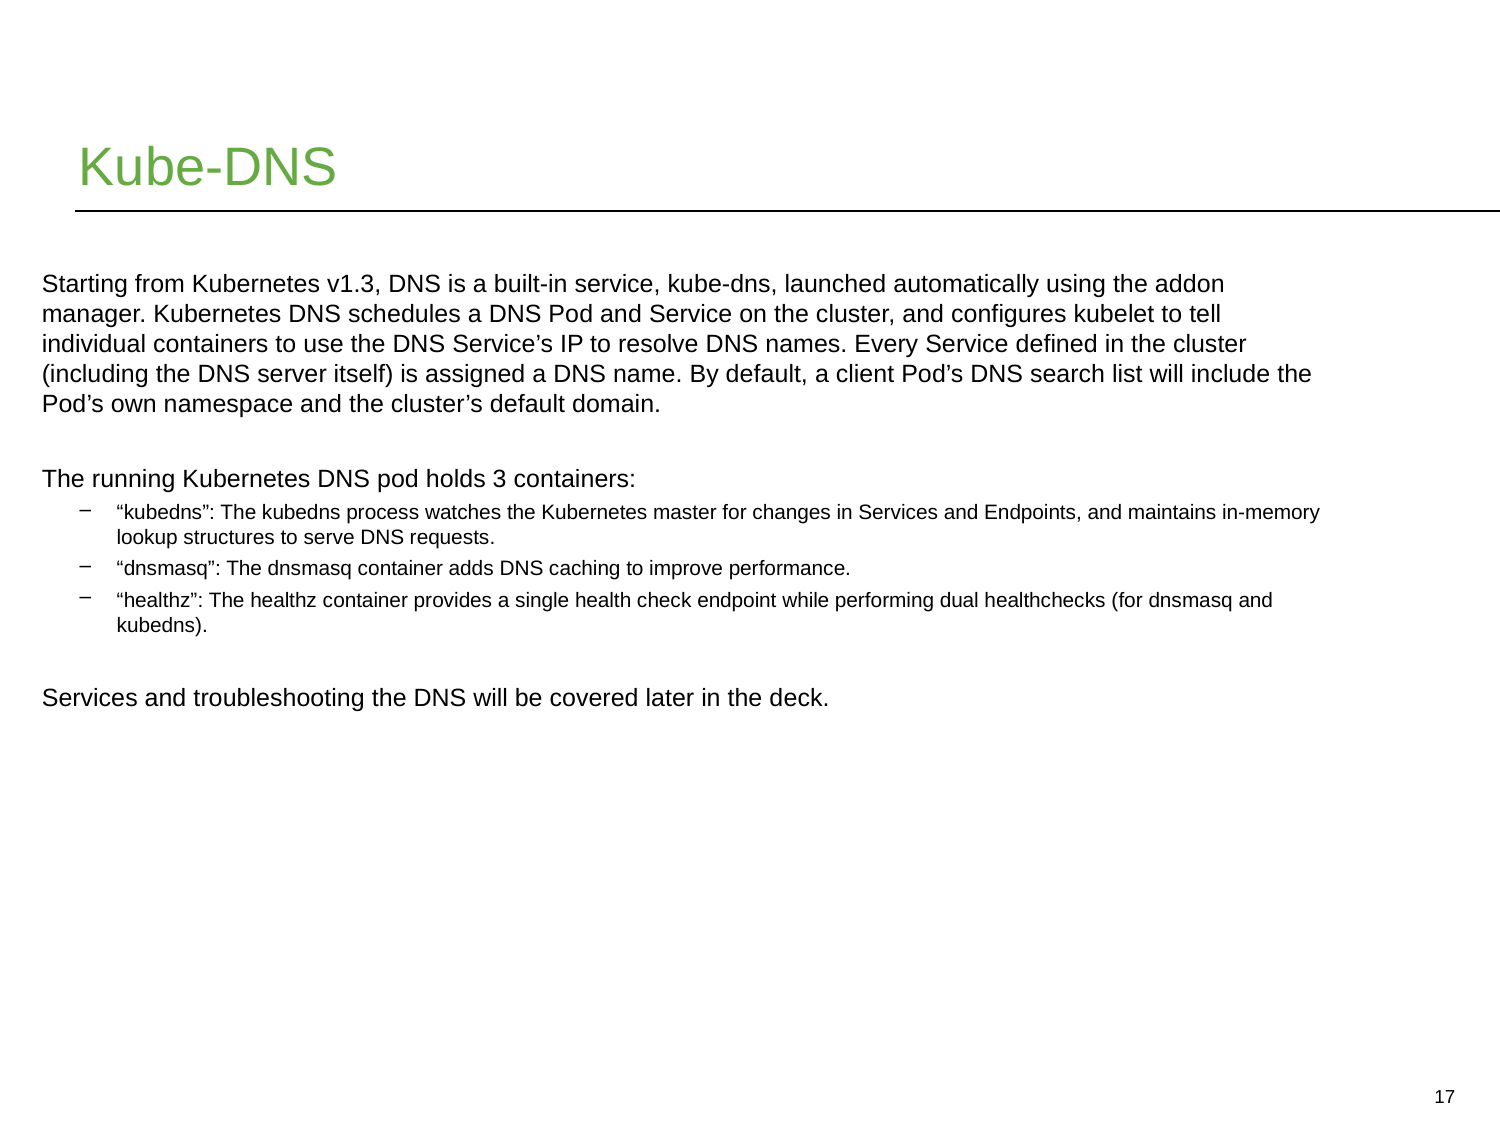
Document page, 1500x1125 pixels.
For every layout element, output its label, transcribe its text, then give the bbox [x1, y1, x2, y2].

list Starting from Kubernetes v1.3, DNS is a built-in service, kube-dns, launched automatically using the addon manager. Kubernetes DNS schedules a DNS Pod and Service on the cluster, and configures kubelet to tell individual containers to use the DNS Service’s IP to resolve DNS names. Every Service defined in the cluster (including the DNS server itself) is assigned a DNS name. By default, a client Pod’s DNS search list will include the Pod’s own namespace and the cluster’s default domain. The running Kubernetes DNS pod holds 3 containers: “kubedns”: The kubedns process watches the Kubernetes master for changes in Services and Endpoints, and maintains in-memory lookup structures to serve DNS requests. “dnsmasq”: The dnsmasq container adds DNS caching to improve performance. “healthz”: The healthz container provides a single health check endpoint while performing dual healthchecks (for dnsmasq and kubedns). Services and troubleshooting the DNS will be covered later in the deck. [34, 260, 1335, 563]
title Kube-DNS [71, 52, 1430, 204]
slide_number 17 [1191, 1070, 1471, 1116]
